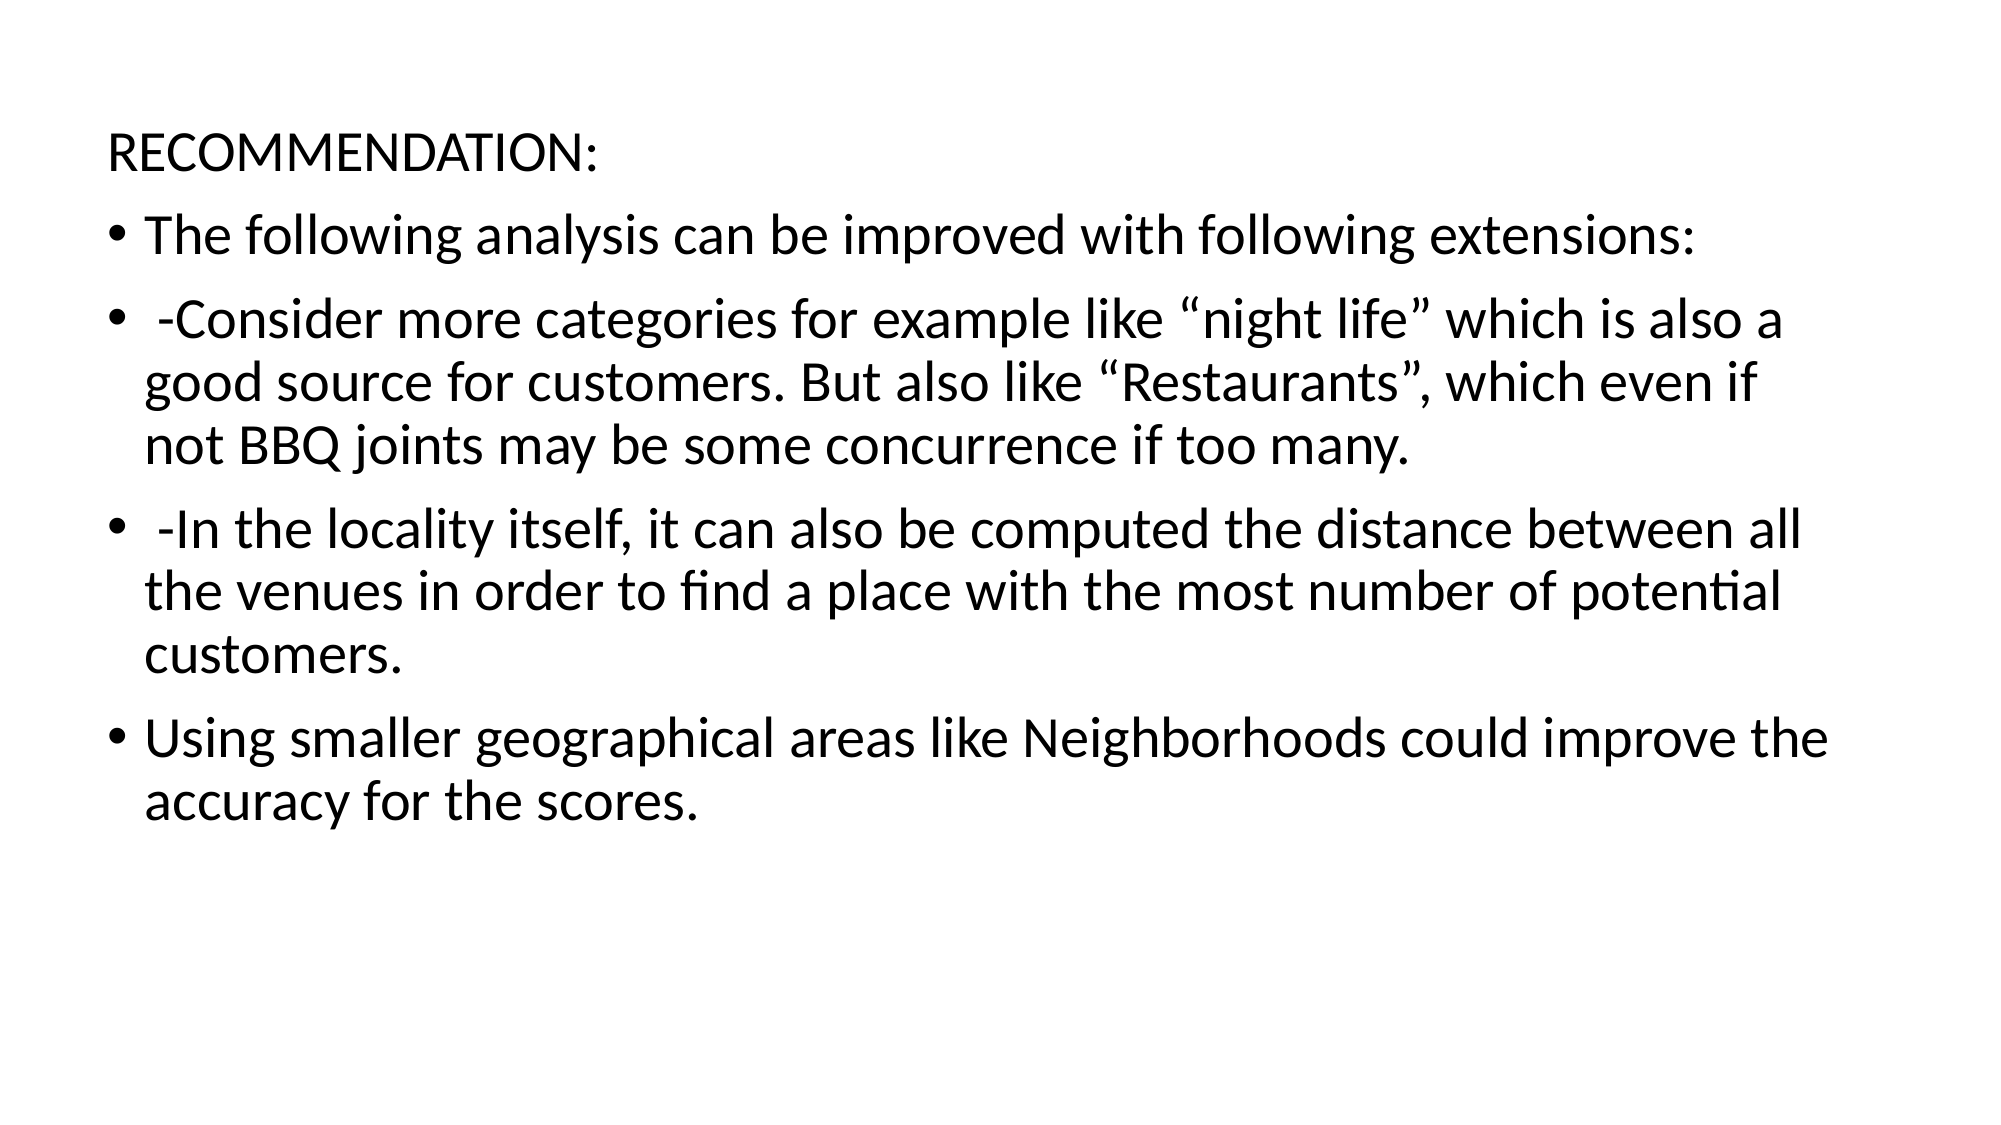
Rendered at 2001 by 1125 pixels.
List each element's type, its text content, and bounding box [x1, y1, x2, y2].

list RECOMMENDATION: The following analysis can be improved with following extensions: -Consider more categories for example like “night life” which is also a good source for customers. But also like “Restaurants”, which even if not BBQ joints may be some concurrence if too many. -In the locality itself, it can also be computed the distance between all the venues in order to find a place with the most number of potential customers. Using smaller geographical areas like Neighborhoods could improve the accuracy for the scores. [92, 113, 1863, 1014]
